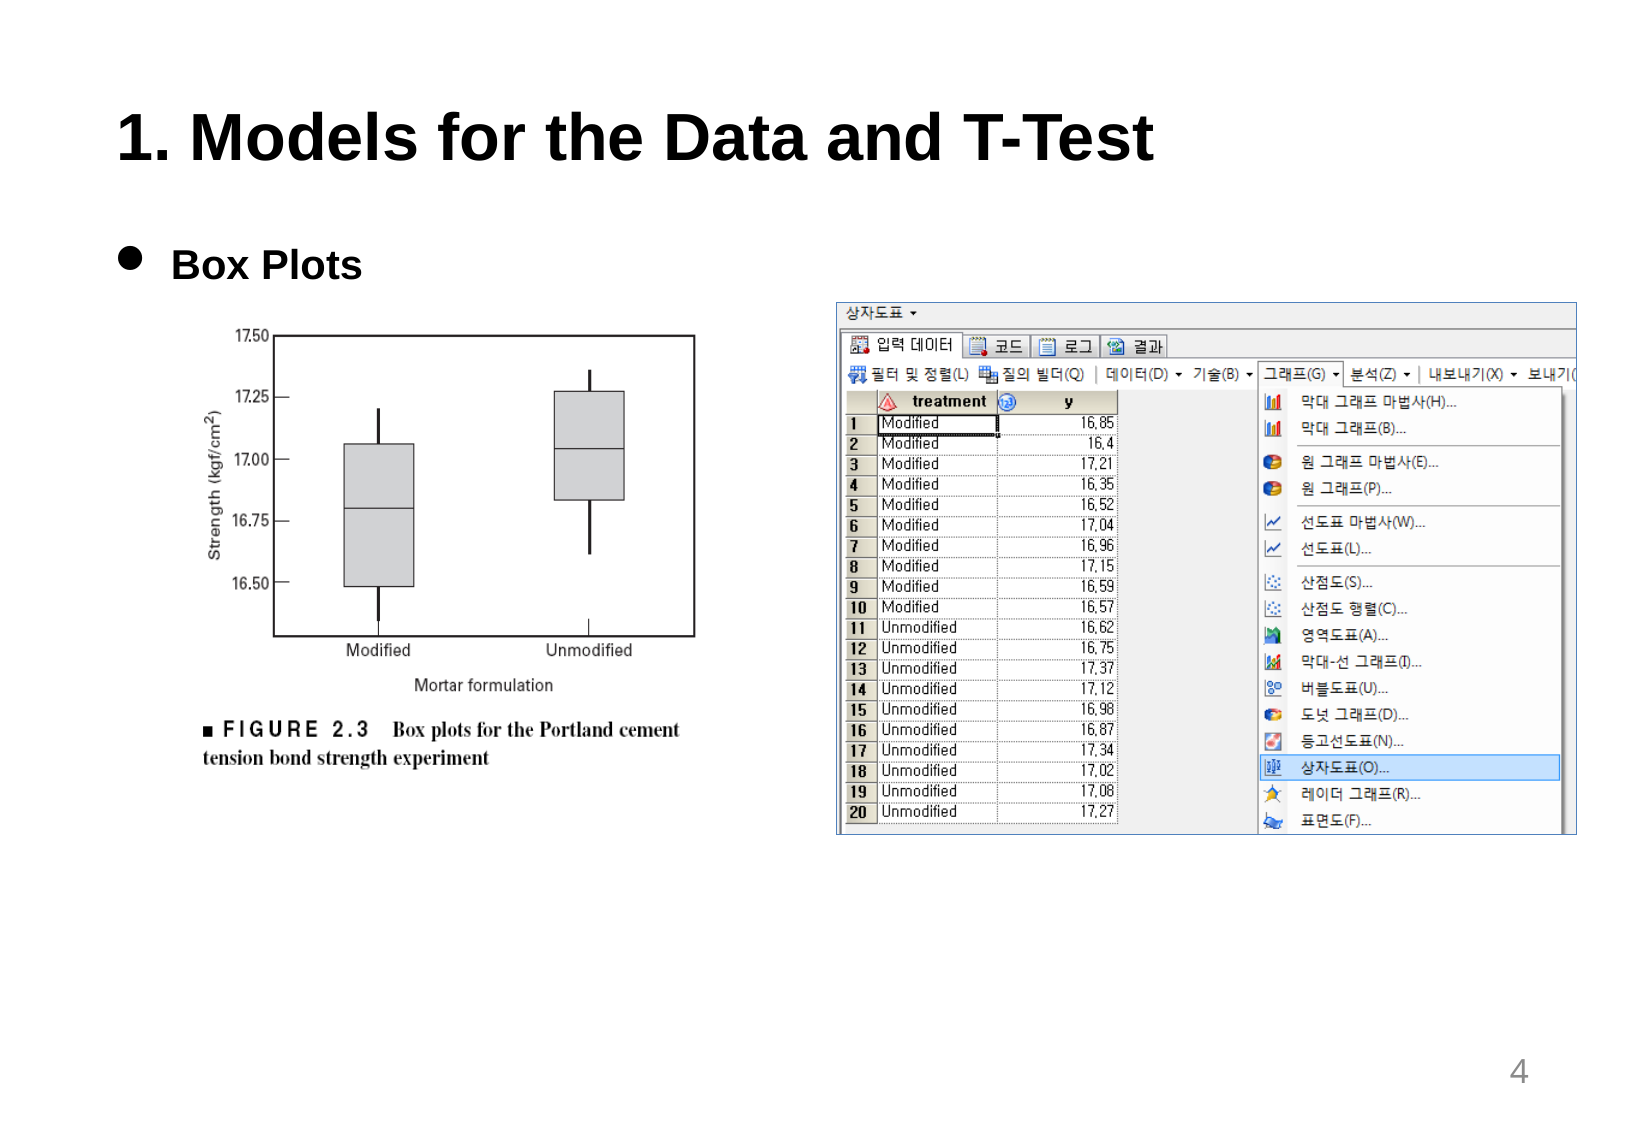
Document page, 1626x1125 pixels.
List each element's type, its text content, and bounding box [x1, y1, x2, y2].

picture [835, 302, 1577, 835]
text_box Box Plots [99, 205, 1625, 296]
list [99, 302, 813, 799]
text_box 1. Models for the Data and T-Test [101, 86, 1548, 182]
slide_number 4 [1164, 1042, 1544, 1103]
